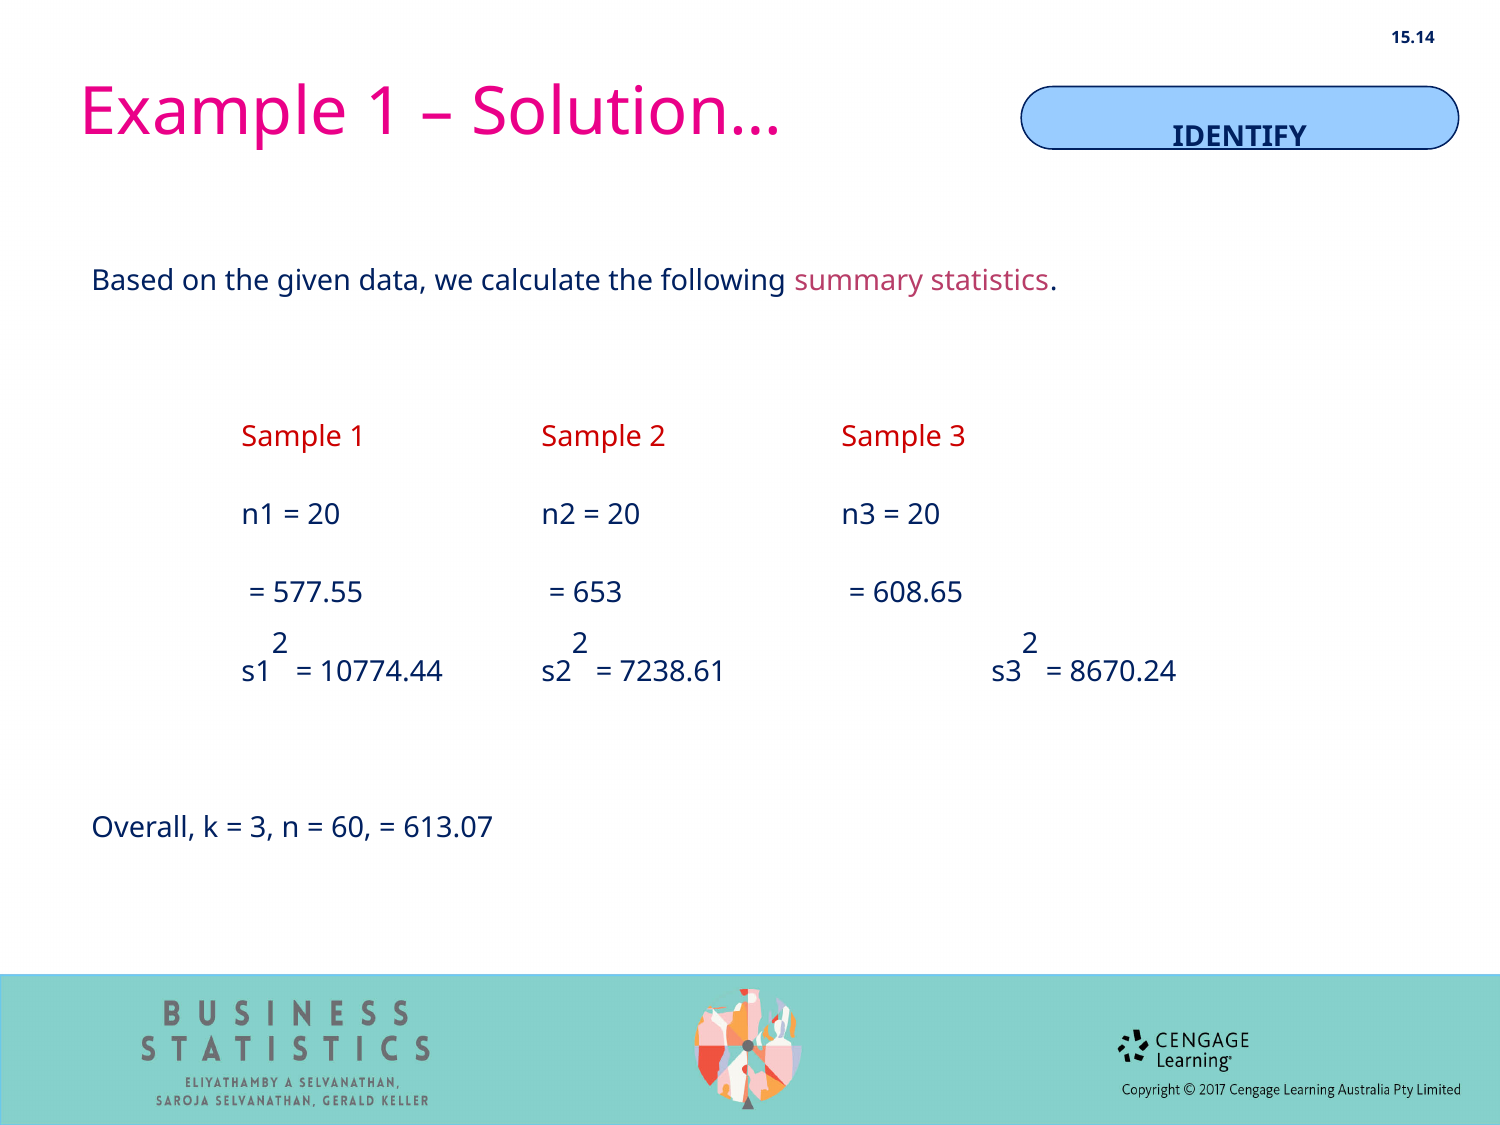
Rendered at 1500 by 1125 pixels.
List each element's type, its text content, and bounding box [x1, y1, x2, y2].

title Example 1 – Solution… [64, 54, 1462, 162]
picture [0, 0, 1500, 1125]
text_box IDENTIFY [1021, 86, 1459, 149]
slide_number 15.14 [1376, 0, 1500, 67]
